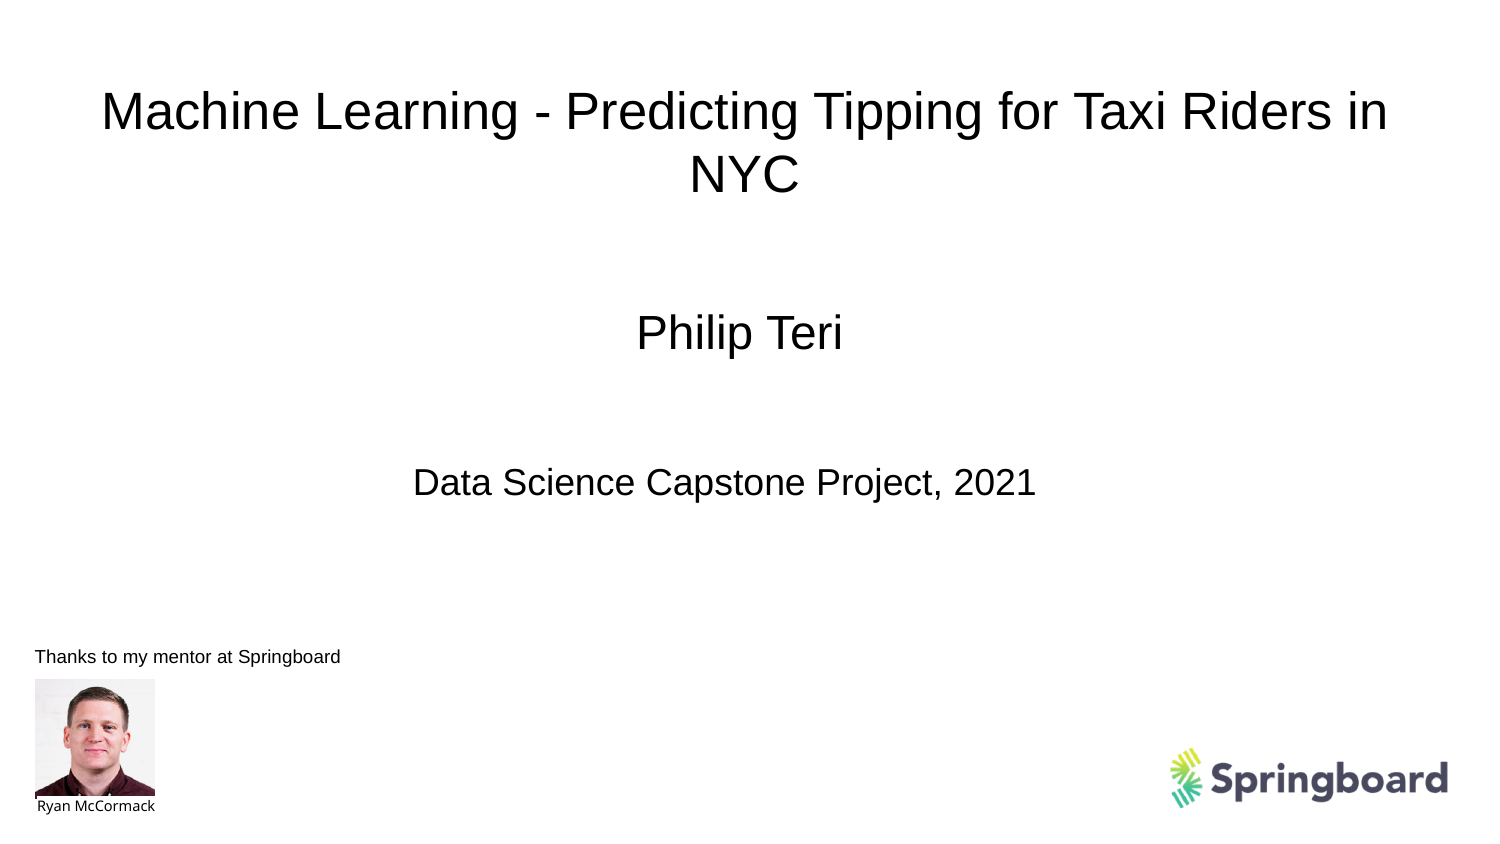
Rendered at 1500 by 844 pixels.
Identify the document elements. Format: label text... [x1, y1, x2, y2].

text_box Philip Teri [621, 286, 1234, 374]
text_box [21, 679, 205, 837]
text_box Thanks to my mentor at Springboard [19, 633, 468, 679]
text_box Data Science Capstone Project, 2021 [397, 443, 1103, 519]
title Machine Learning - Predicting Tipping for Taxi Riders in NYC [46, 73, 1445, 219]
picture [1151, 724, 1465, 830]
